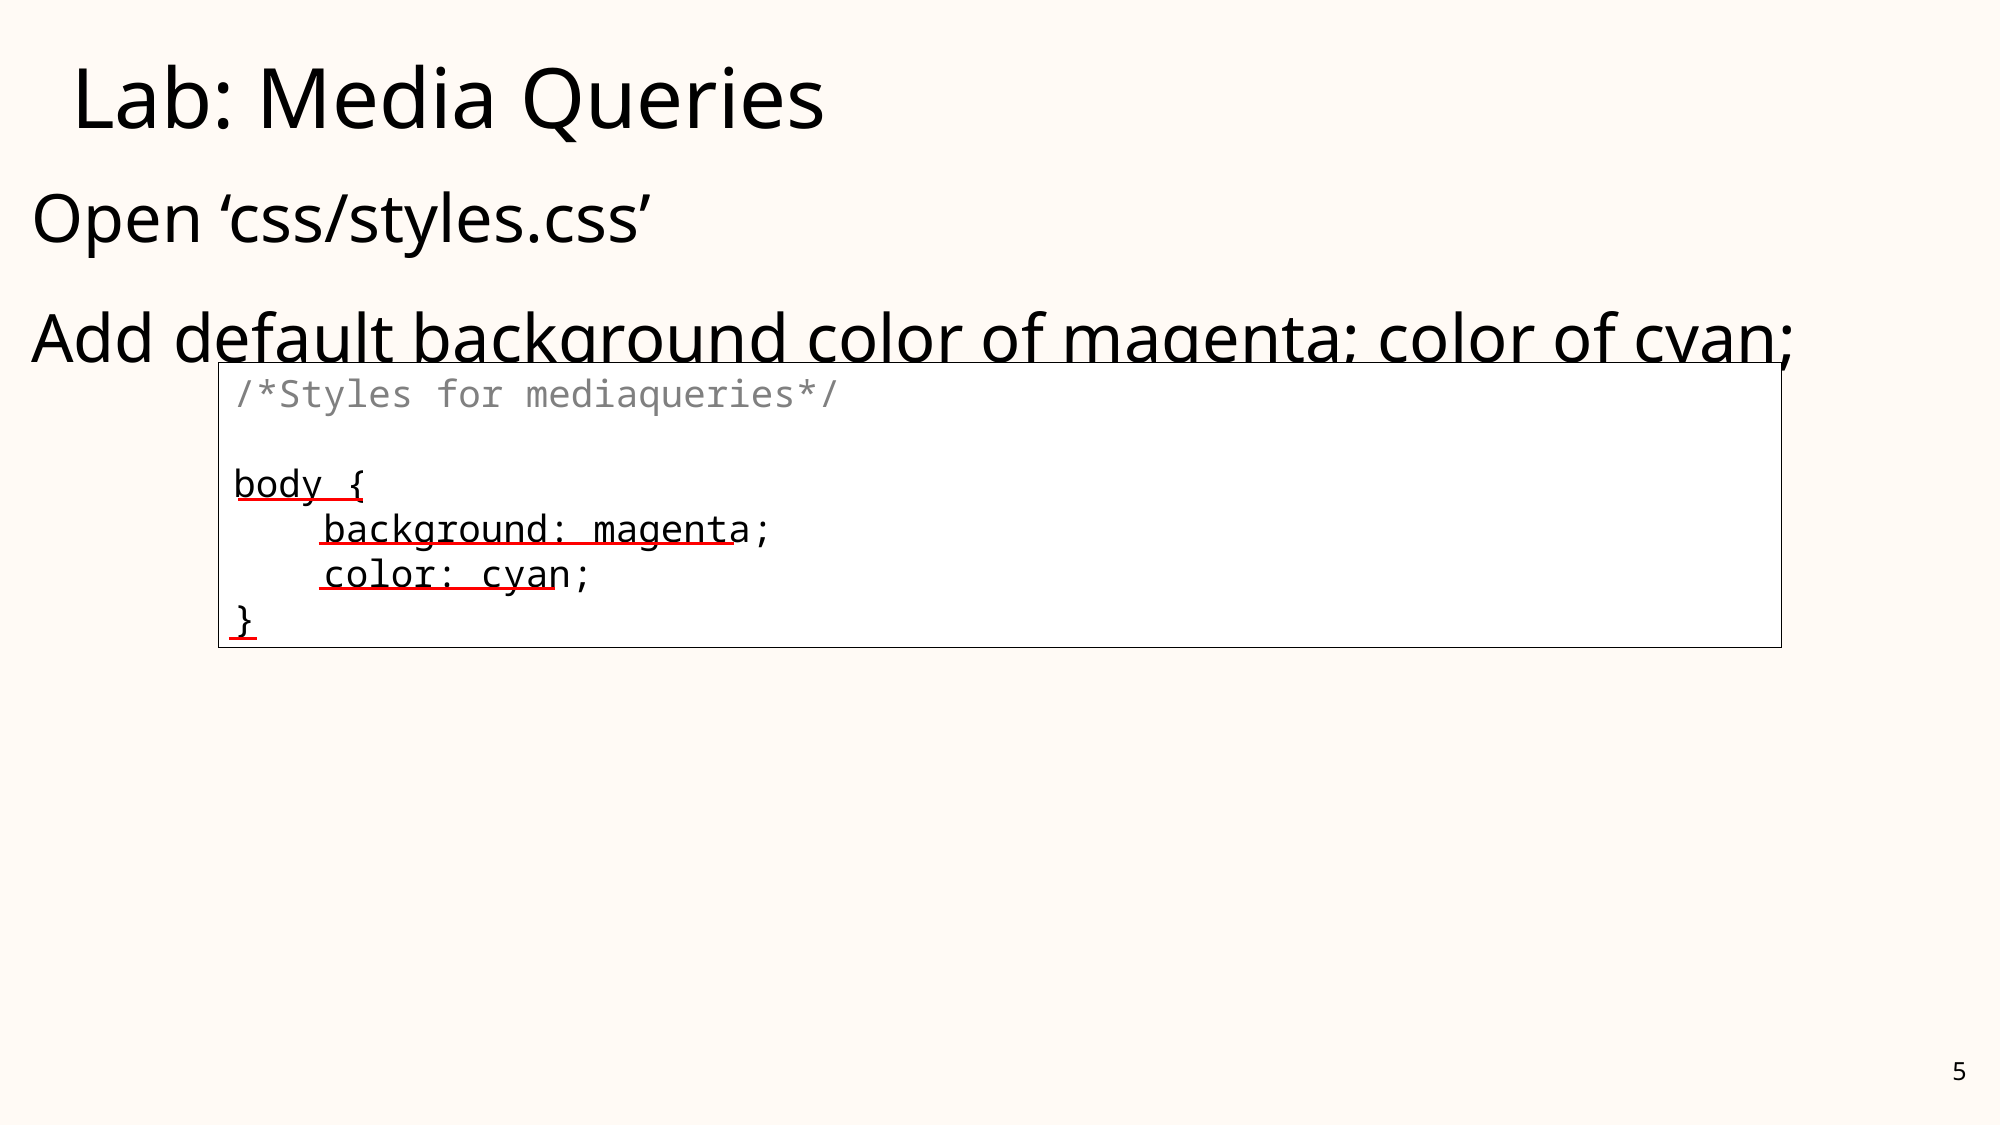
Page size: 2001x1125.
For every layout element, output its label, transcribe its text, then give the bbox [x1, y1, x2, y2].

title Lab: Media Queries [56, 0, 1538, 197]
text_box 5 [1896, 1042, 1982, 1103]
text_box Open ‘css/styles.css’ Add default background color of magenta; color of cyan; [16, 128, 1813, 384]
text_box /*Styles for mediaqueries*/ body { background: magenta; color: cyan; } [218, 362, 1782, 648]
